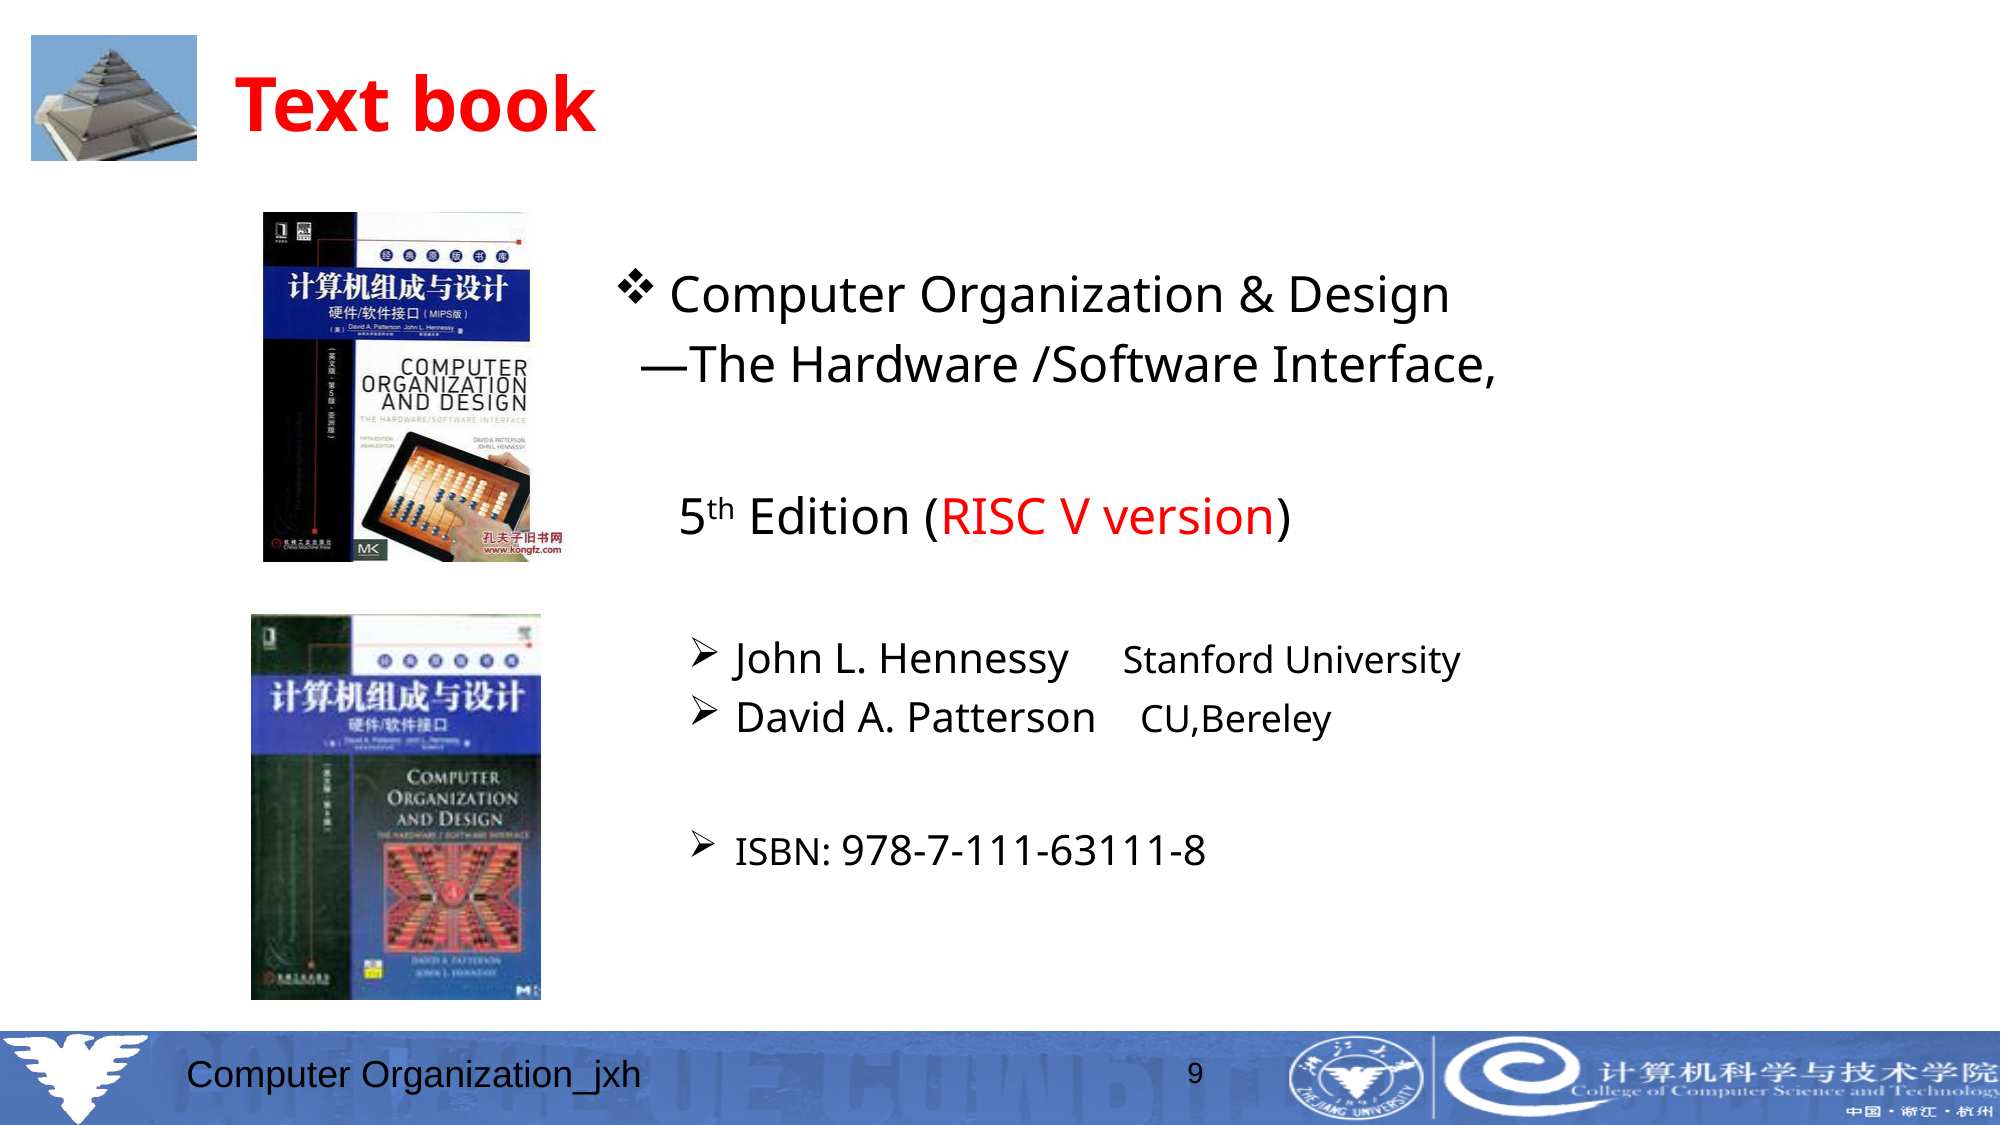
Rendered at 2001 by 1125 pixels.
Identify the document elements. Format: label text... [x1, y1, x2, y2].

list Computer Organization & Design —The Hardware /Software Interface, 5th Edition (RISC V version) John L. Hennessy Stanford University David A. Patterson CU,Bereley ISBN: 978-7-111-63111-8 [598, 255, 1607, 1038]
picture [31, 35, 197, 161]
picture [0, 1031, 2000, 1125]
picture [251, 614, 541, 1001]
title Text book [219, 7, 1876, 196]
picture [221, 211, 572, 563]
